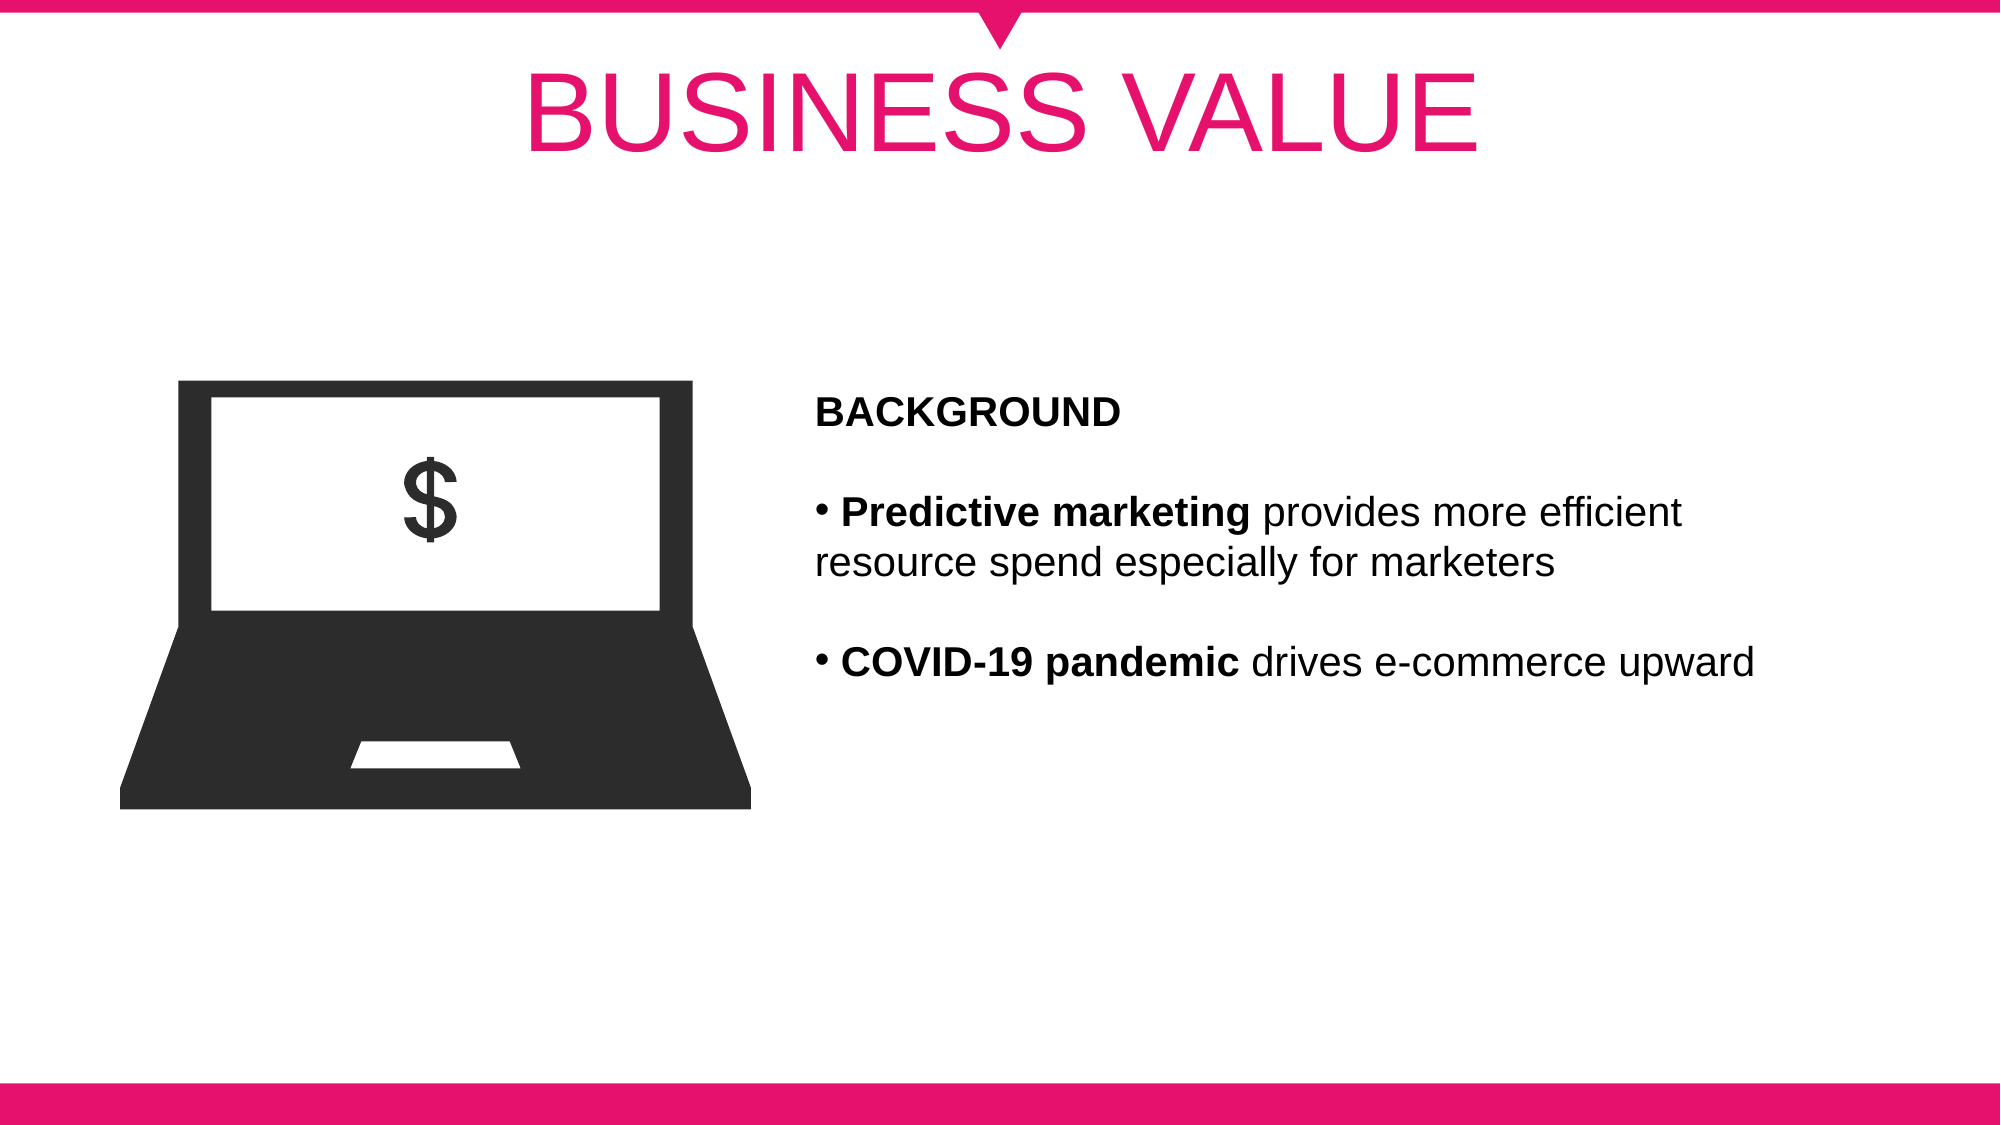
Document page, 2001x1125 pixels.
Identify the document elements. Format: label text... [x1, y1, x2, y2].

text_box [119, 379, 752, 811]
text_box [403, 455, 458, 544]
list BUSINESS VALUE [53, 55, 1952, 175]
text_box BACKGROUND Predictive marketing provides more efficient resource spend especially for marketers COVID-19 pandemic drives e-commerce upward [800, 377, 1800, 693]
